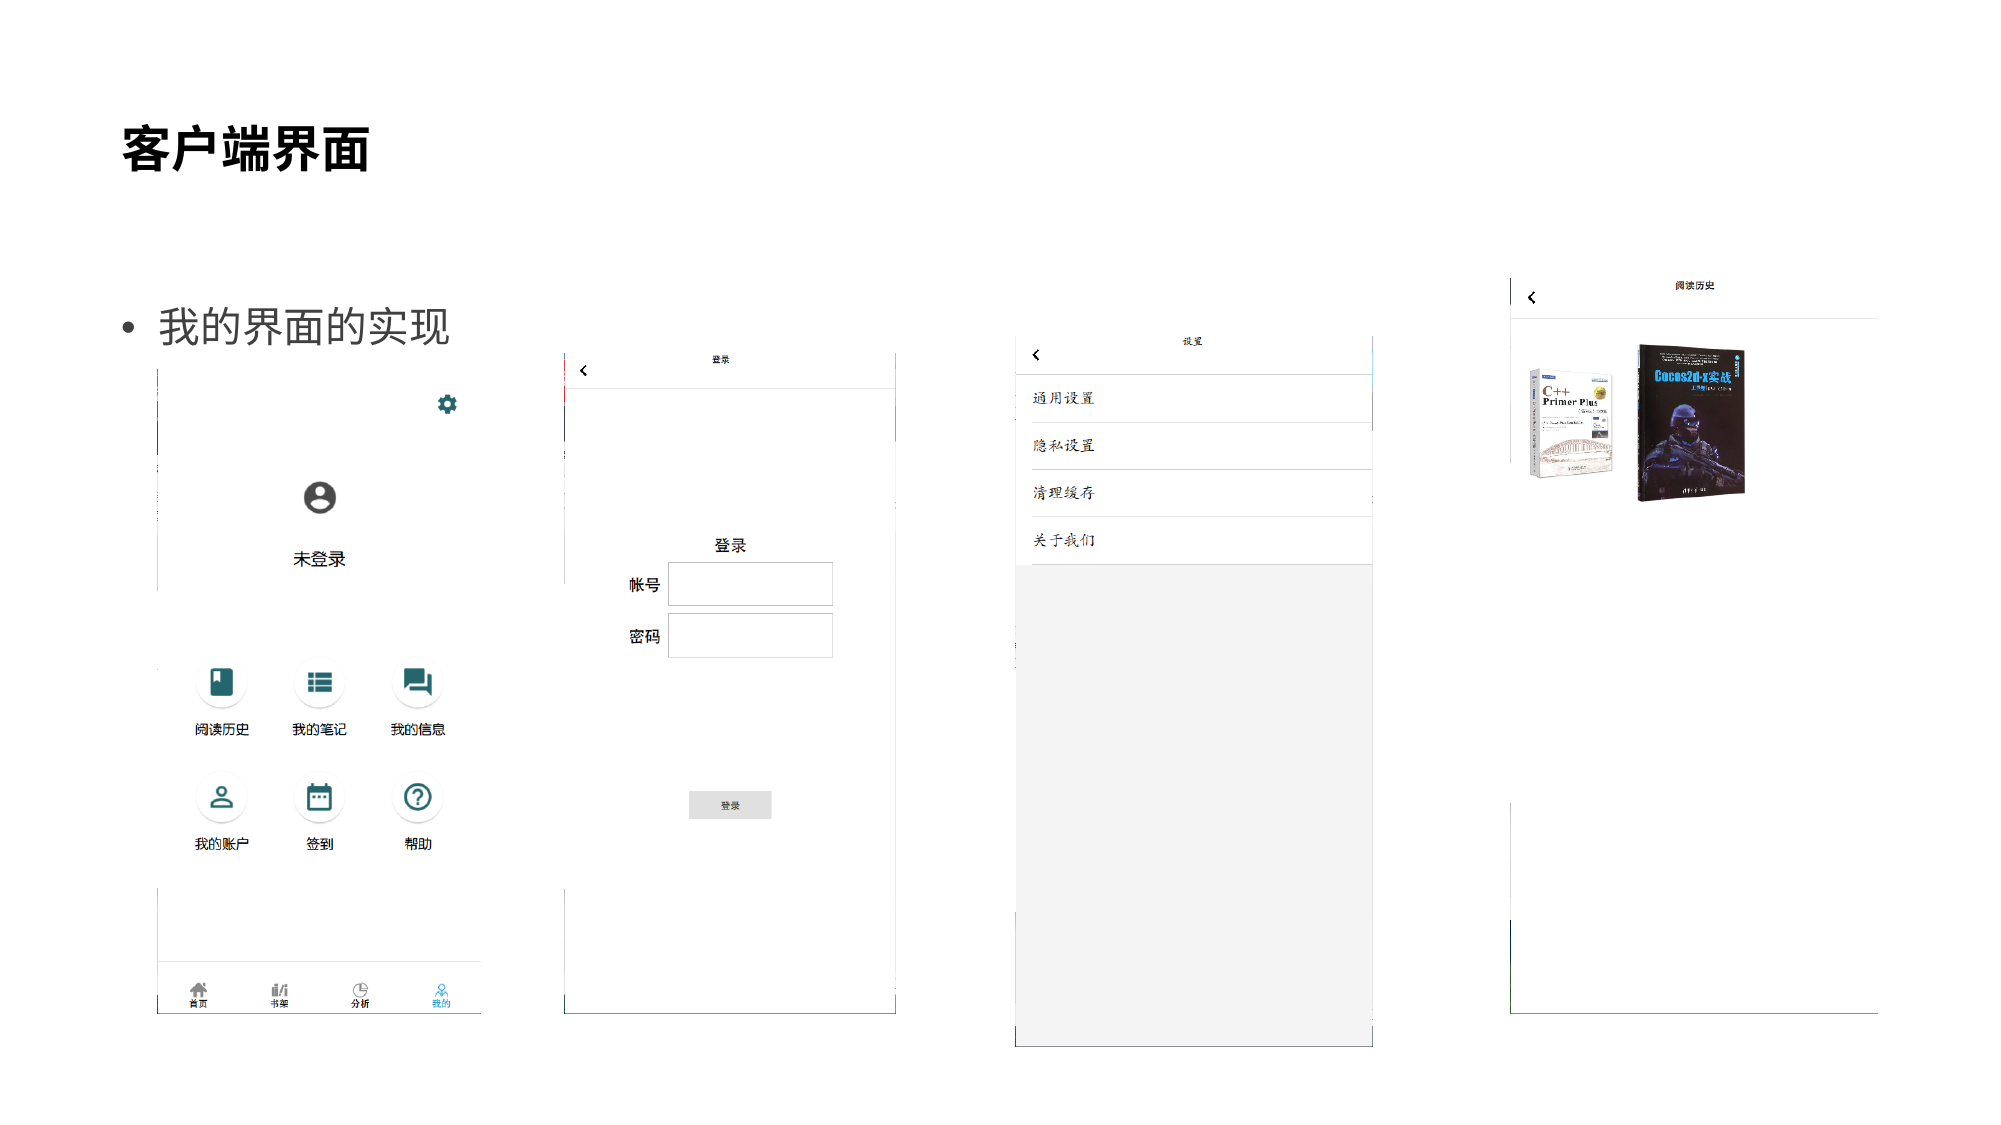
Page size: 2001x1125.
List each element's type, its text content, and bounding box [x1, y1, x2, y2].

picture [564, 353, 896, 1014]
picture [157, 369, 481, 1014]
list 我的界面的实现 [106, 299, 1510, 1014]
picture [1015, 336, 1373, 1047]
title 客户端界面 [106, 42, 1832, 260]
picture [1510, 278, 1878, 1014]
